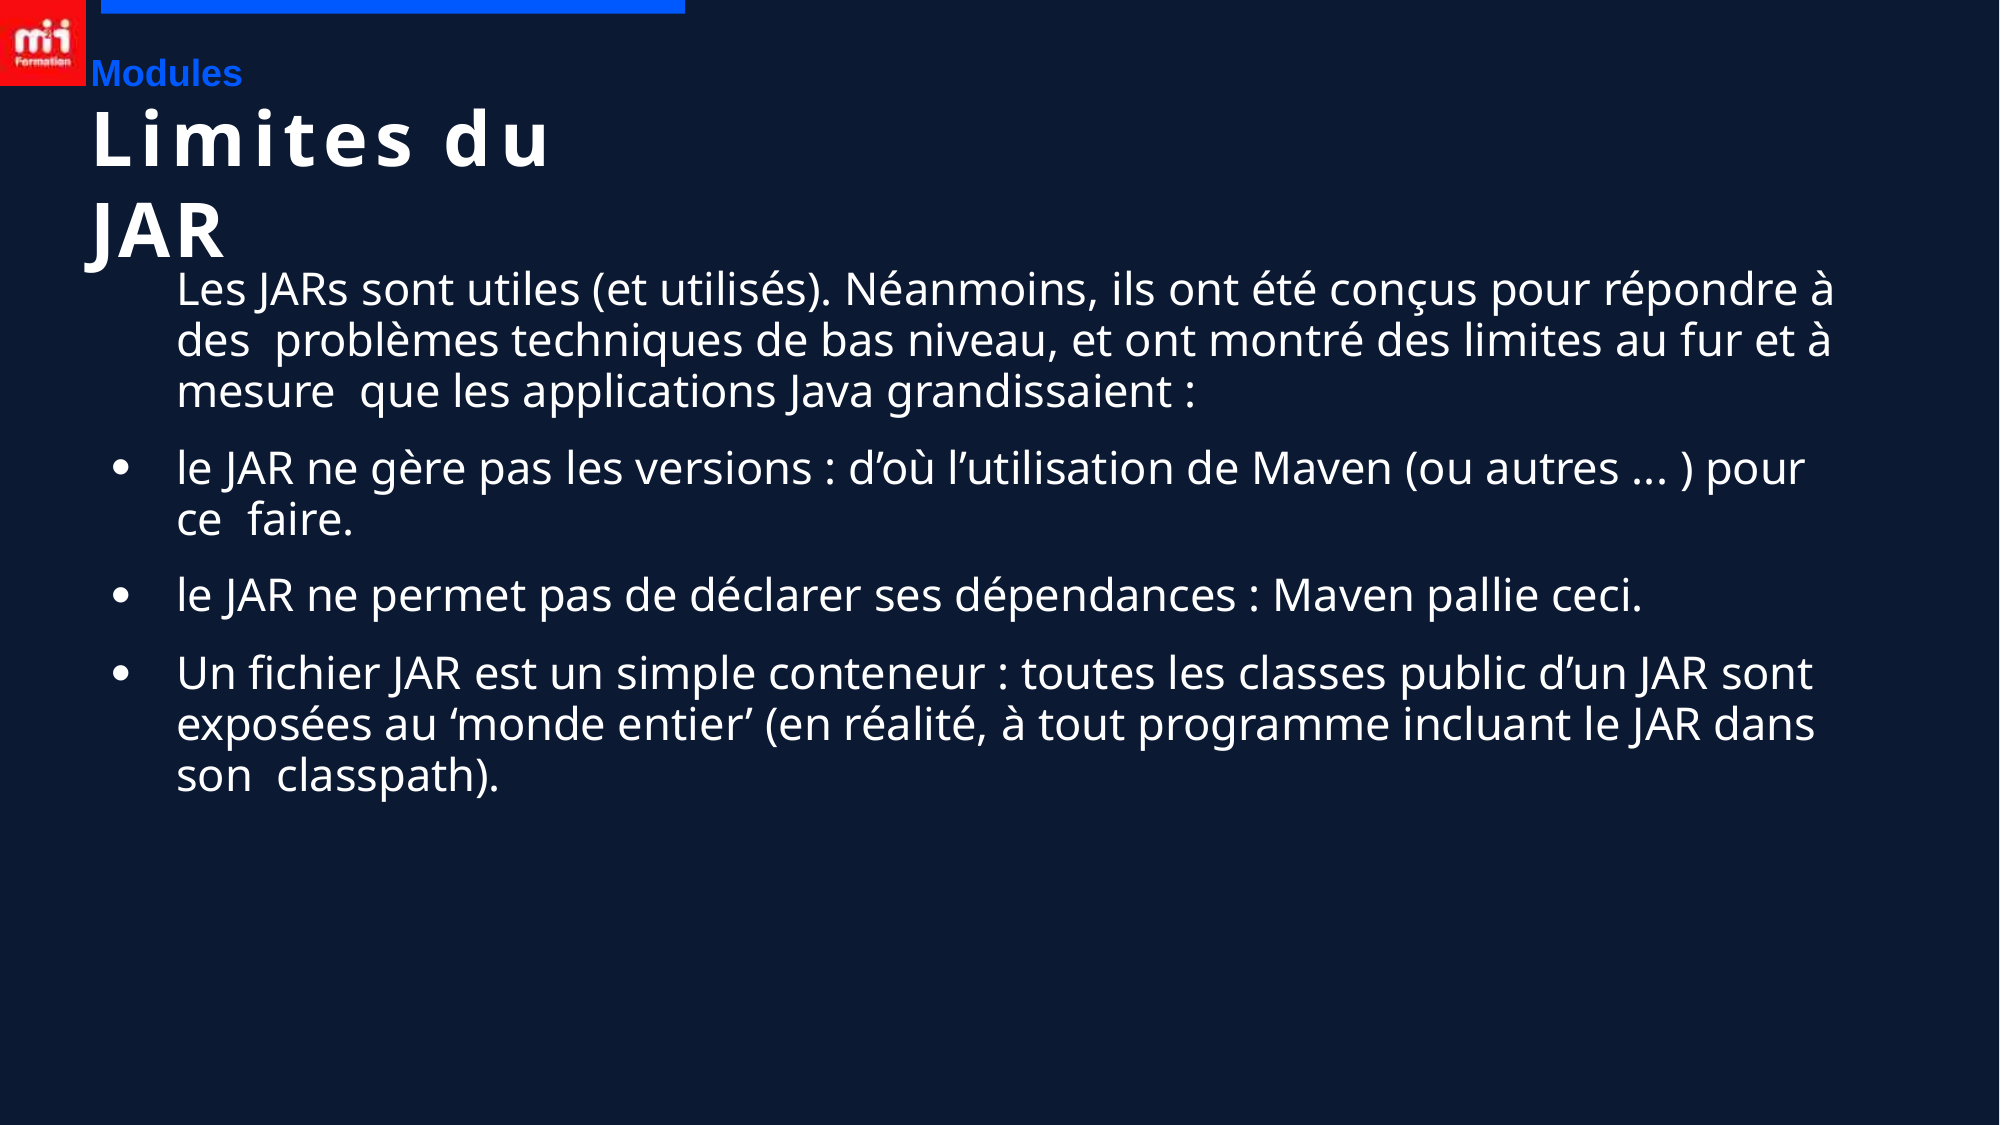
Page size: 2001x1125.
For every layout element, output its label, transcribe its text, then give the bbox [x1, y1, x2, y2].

text_box ● [109, 449, 131, 477]
picture [0, 0, 86, 86]
text_box Modules [88, 46, 247, 88]
text_box ● [109, 655, 131, 683]
text_box Les JARs sont utiles (et utilisés). Néanmoins, ils ont été conçus pour répondre à des problèmes techniques de bas niveau, et ont montré des limites au fur et à mesure que les applications Java grandissaient : le JAR ne gère pas les versions : d’où l’utilisation de Maven (ou autres ... ) pour ce faire. le JAR ne permet pas de déclarer ses dépendances : Maven pallie ceci. Un fichier JAR est un simple conteneur : toutes les classes public d’un JAR sont exposées au ‘monde entier’ (en réalité, à tout programme incluant le JAR dans son classpath). [173, 256, 1868, 801]
text_box ● [109, 577, 131, 605]
title Limites du JAR [88, 88, 709, 279]
